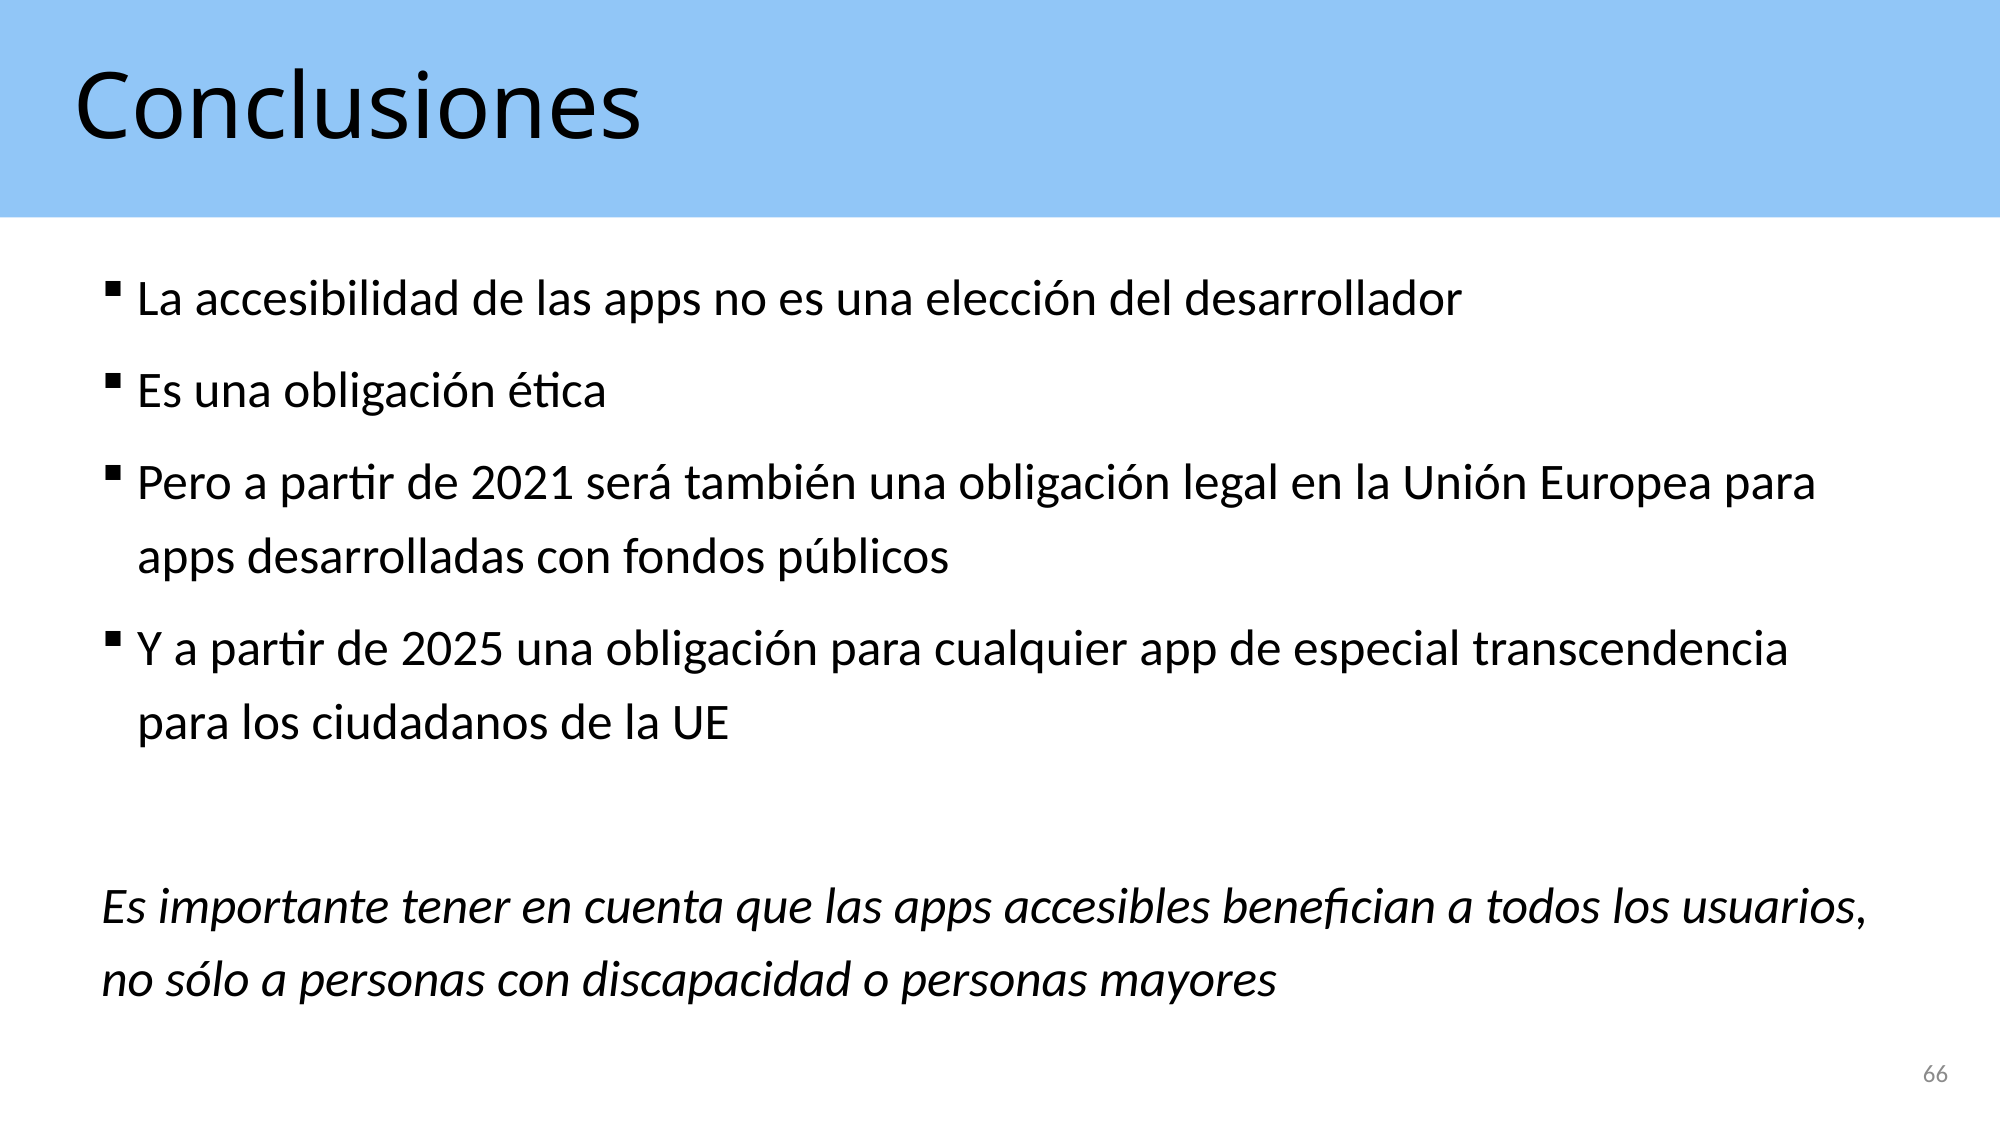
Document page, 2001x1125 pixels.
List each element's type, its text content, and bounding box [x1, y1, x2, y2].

slide_number 66 [1513, 1042, 1964, 1103]
title Conclusiones [0, 0, 2000, 218]
list La accesibilidad de las apps no es una elección del desarrollador Es una obligación ética Pero a partir de 2021 será también una obligación legal en la Unión Europea para apps desarrolladas con fondos públicos Y a partir de 2025 una obligación para cualquier app de especial transcendencia para los ciudadanos de la UE Es importante tener en cuenta que las apps accesibles benefician a todos los usuarios, no sólo a personas con discapacidad o personas mayores [86, 244, 1896, 1016]
